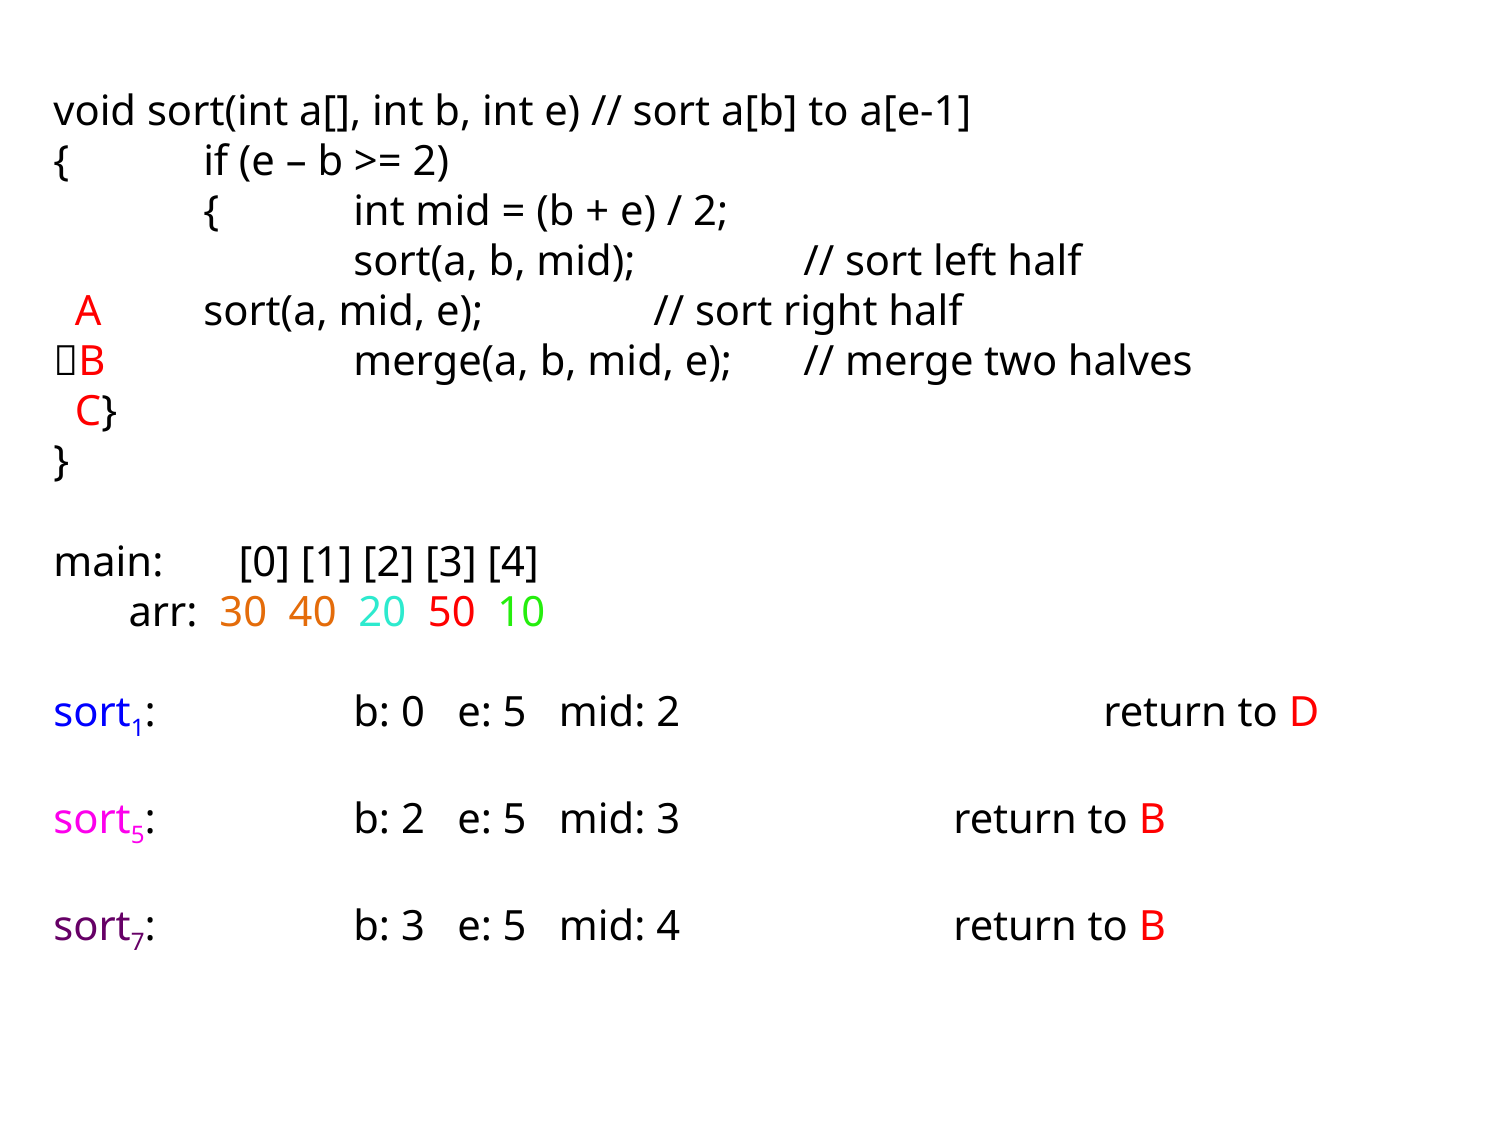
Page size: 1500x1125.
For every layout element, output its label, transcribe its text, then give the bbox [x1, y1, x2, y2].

list void sort(int a[], int b, int e) // sort a[b] to a[e-1] { if (e – b >= 2) { int mid = (b + e) / 2; sort(a, b, mid); // sort left half A sort(a, mid, e); // sort right half B merge(a, b, mid, e); // merge two halves C} } main: [0] [1] [2] [3] [4] arr: 30 40 20 50 10 sort1: b: 0 e: 5 mid: 2 return to D sort5: b: 2 e: 5 mid: 3 return to B sort7: b: 3 e: 5 mid: 4 return to B [38, 76, 1484, 1053]
